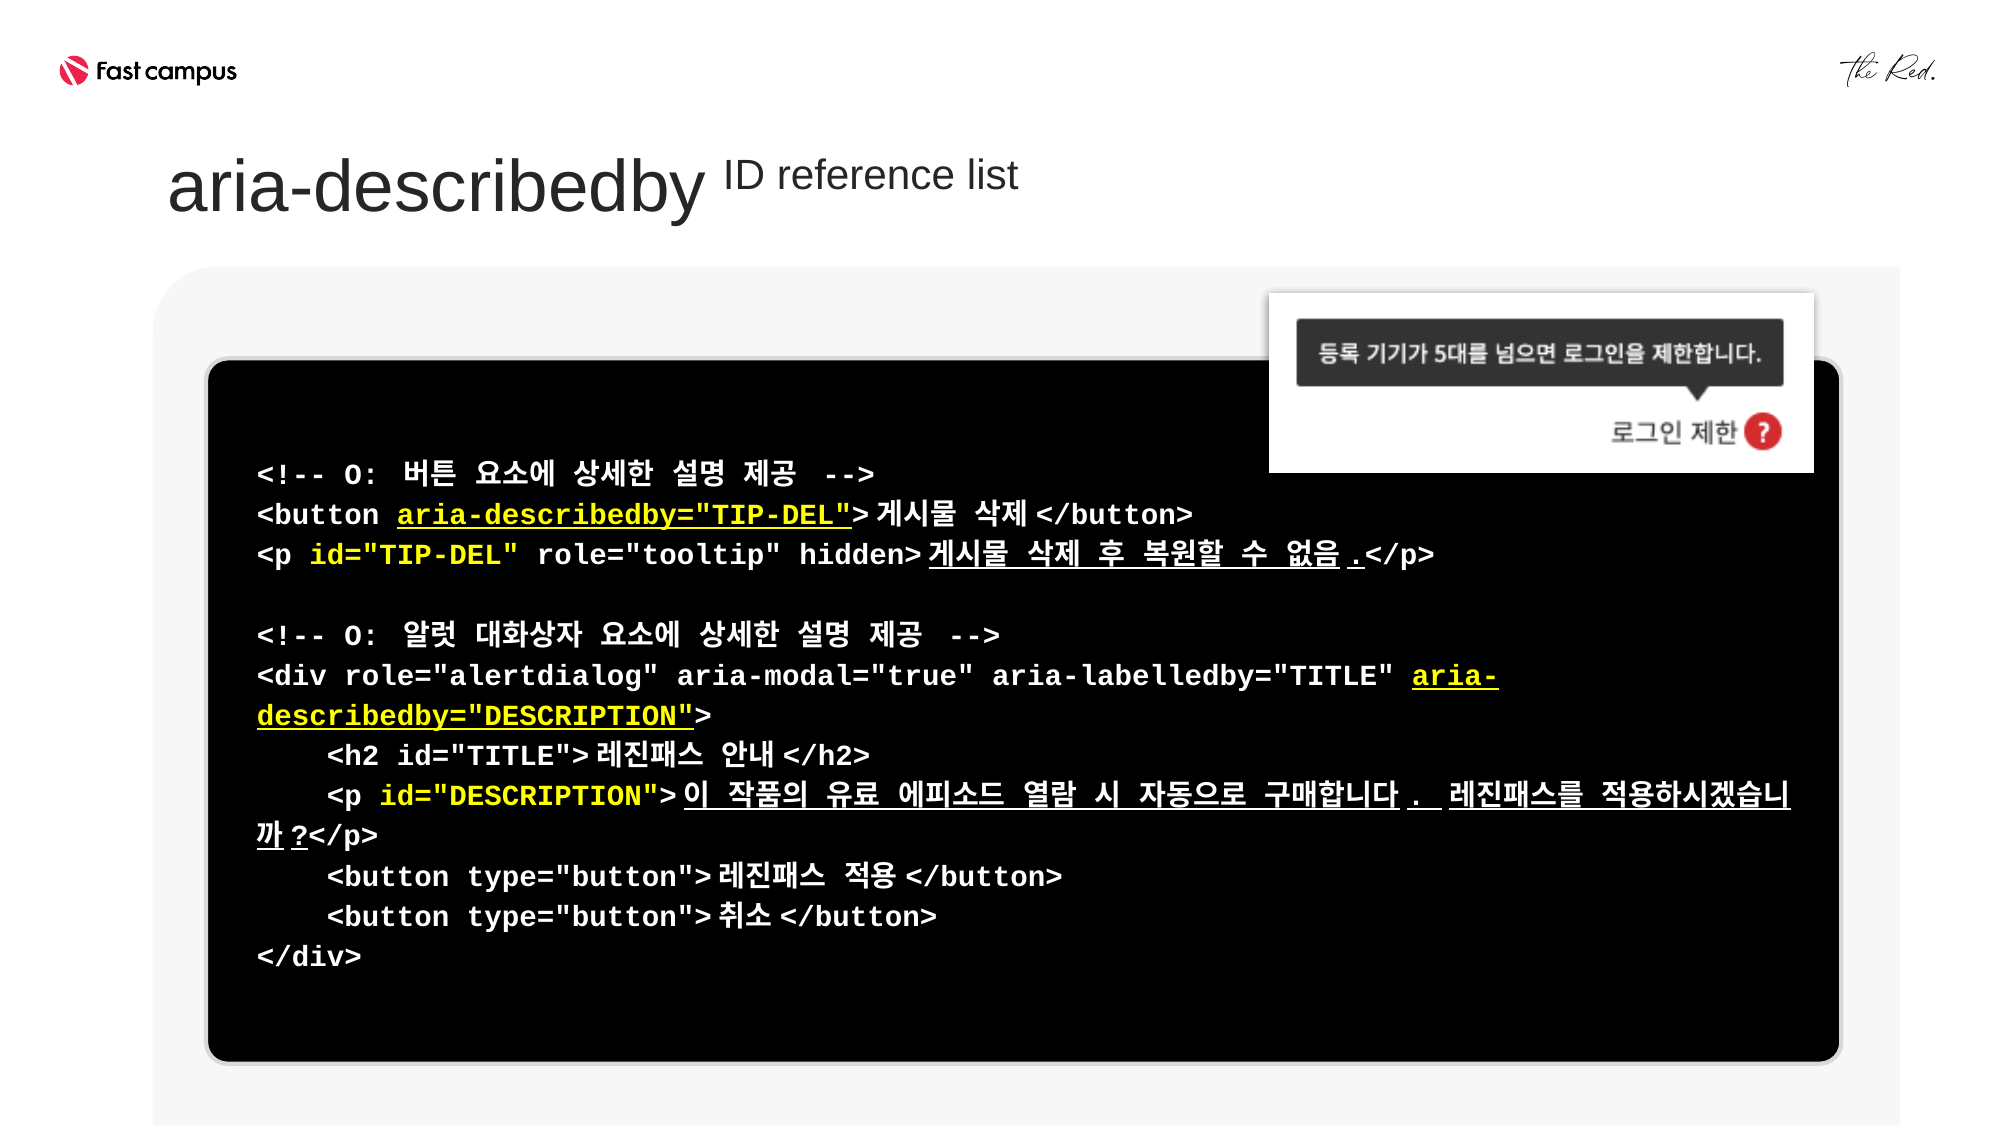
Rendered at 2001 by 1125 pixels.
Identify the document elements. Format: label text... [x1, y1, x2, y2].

text_box <!-- O: 버튼 요소에 상세한 설명 제공 --> <button aria-describedby="TIP-DEL">게시물 삭제</button> <p id="TIP-DEL" role="tooltip" hidden>게시물 삭제 후 복원할 수 없음.</p> <!-- O: 알럿 대화상자 요소에 상세한 설명 제공 --> <div role="alertdialog" aria-modal="true" aria-labelledby="TITLE" aria-describedby="DESCRIPTION"> <h2 id="TITLE">레진패스 안내</h2> <p id="DESCRIPTION">이 작품의 유료 에피소드 열람 시 자동으로 구매합니다. 레진패스를 적용하시겠습니까?</p> <button type="button">레진패스 적용</button> <button type="button">취소</button> </div> [206, 358, 1842, 1064]
list aria-describedby ID reference list [153, 131, 2000, 232]
picture [57, 53, 239, 88]
picture [1268, 293, 1815, 474]
picture [1840, 52, 1935, 87]
